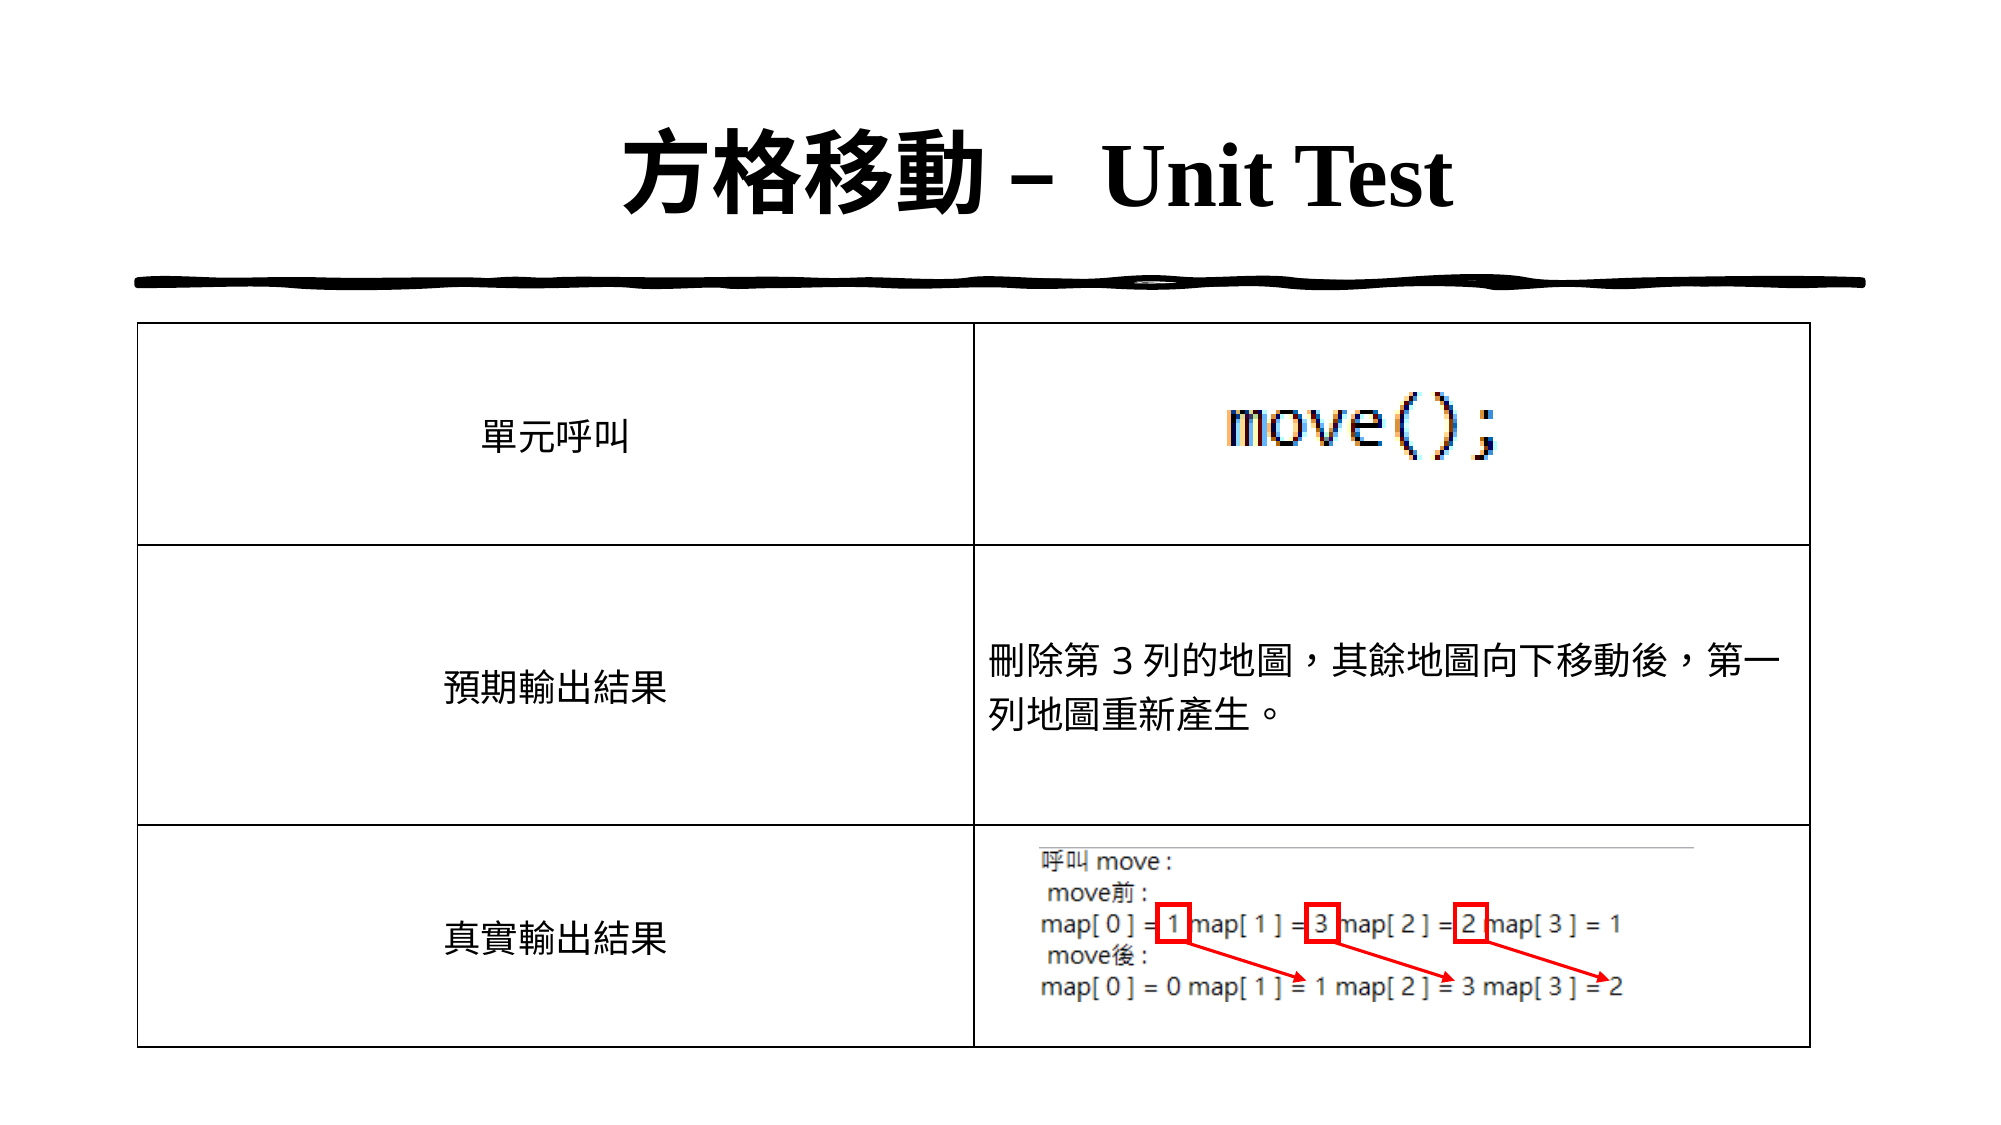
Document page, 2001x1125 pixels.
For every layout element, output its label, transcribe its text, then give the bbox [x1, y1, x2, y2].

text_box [1183, 941, 1307, 981]
picture [1183, 383, 1551, 460]
table_cell 預期輸出結果 [138, 546, 973, 824]
picture [1039, 847, 1694, 1002]
table_cell 真實輸出結果 [138, 826, 973, 1046]
table_header [975, 324, 1809, 544]
table_header 單元呼叫 [138, 324, 973, 544]
table_cell 刪除第3列的地圖，其餘地圖向下移動後，第一列地圖重新產生。 [975, 546, 1809, 824]
table_cell [975, 826, 1809, 1046]
title 方格移動 – Unit Test [137, 59, 1863, 278]
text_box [1486, 941, 1610, 981]
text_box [1332, 941, 1455, 981]
